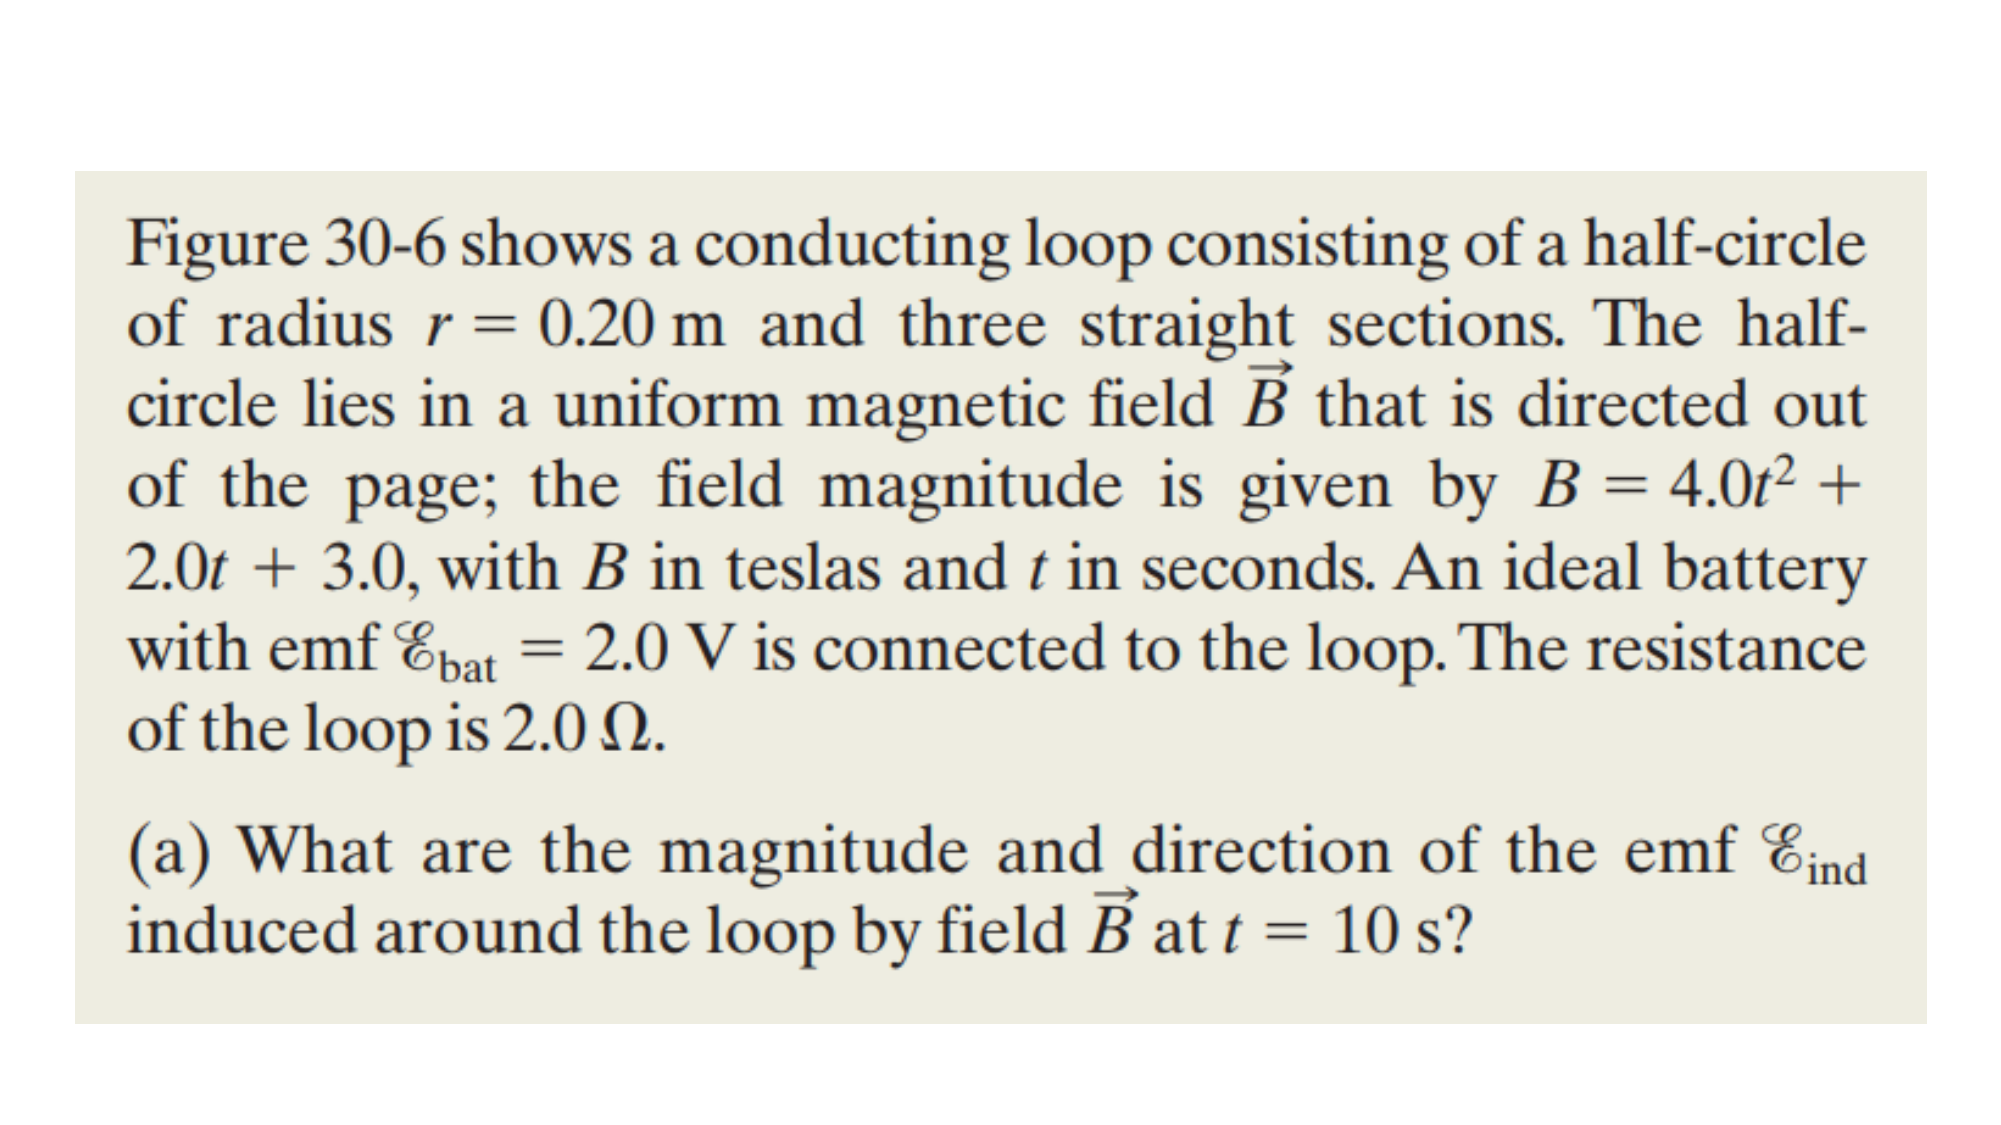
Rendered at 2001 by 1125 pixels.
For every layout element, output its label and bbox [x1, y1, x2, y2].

picture [74, 171, 1927, 1024]
